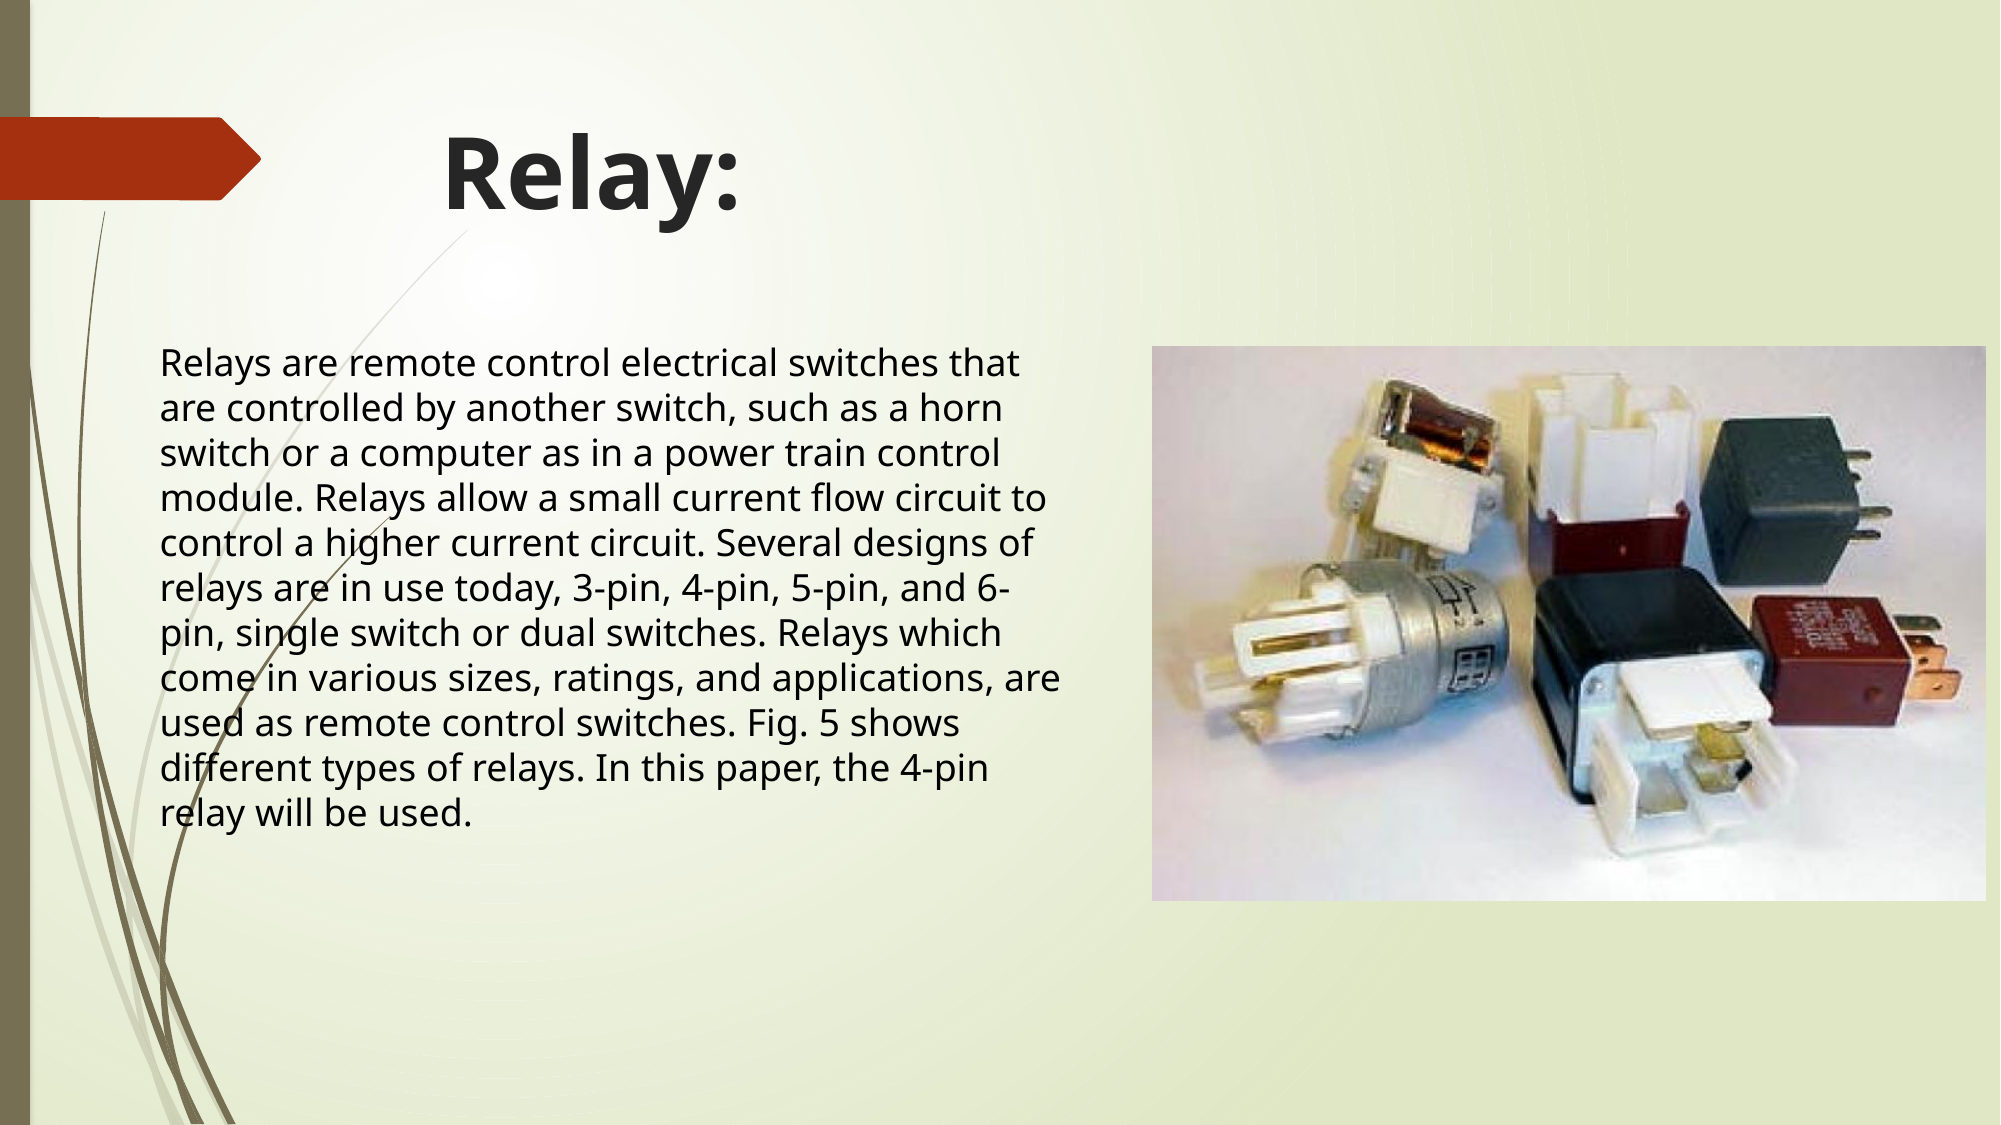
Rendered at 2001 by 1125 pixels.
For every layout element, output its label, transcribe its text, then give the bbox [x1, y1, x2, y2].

title Relay: [425, 102, 1888, 313]
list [1151, 346, 1987, 901]
text_box Relays are remote control electrical switches that are controlled by another switch, such as a horn switch or a computer as in a power train control module. Relays allow a small current flow circuit to control a higher current circuit. Several designs of relays are in use today, 3-pin, 4-pin, 5-pin, and 6- pin, single switch or dual switches. Relays which come in various sizes, ratings, and applications, are used as remote control switches. Fig. 5 shows different types of relays. In this paper, the 4-pin relay will be used. [144, 331, 1584, 842]
